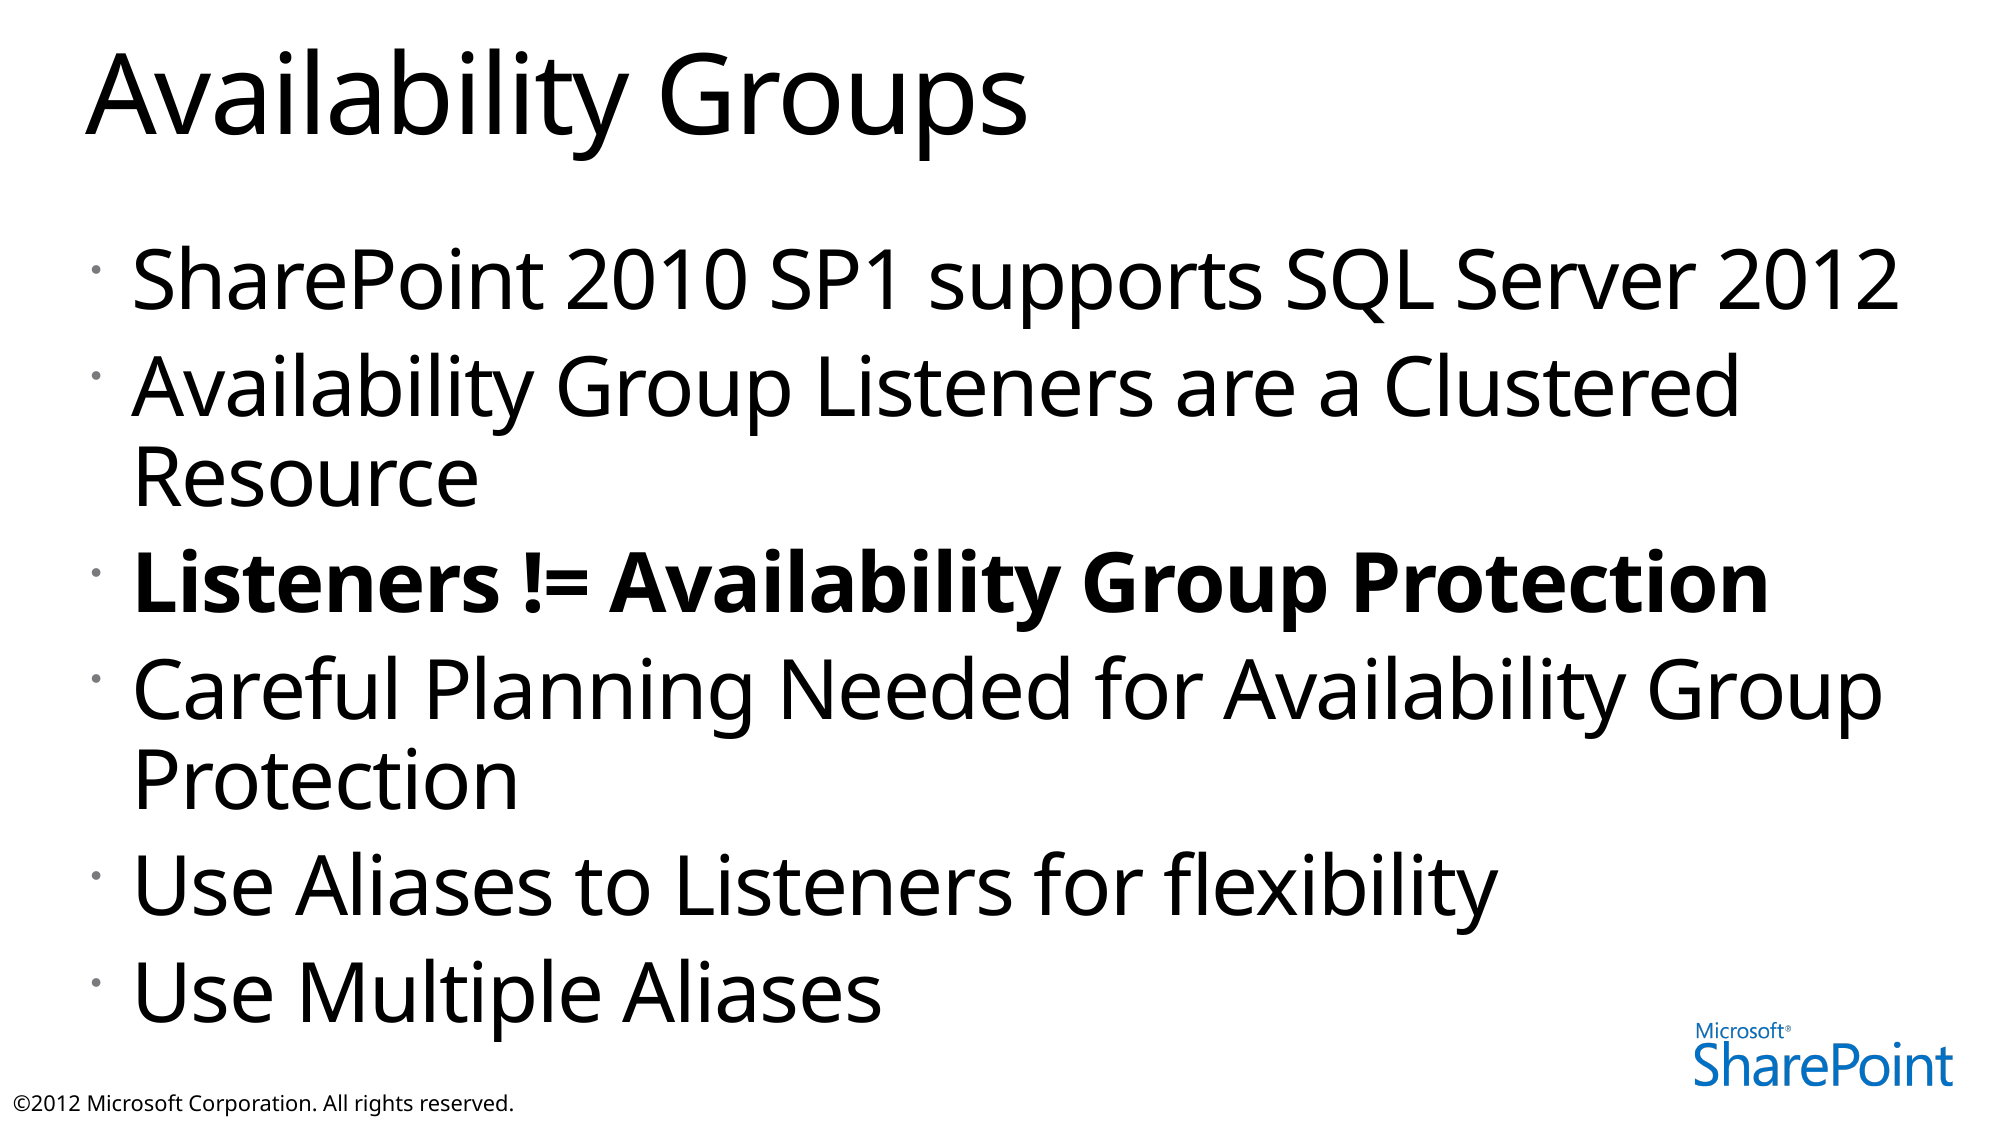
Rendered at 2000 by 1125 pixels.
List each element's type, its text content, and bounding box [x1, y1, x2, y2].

list SharePoint 2010 SP1 supports SQL Server 2012 Availability Group Listeners are a Clustered Resource Listeners != Availability Group Protection Careful Planning Needed for Availability Group Protection Use Aliases to Listeners for flexibility Use Multiple Aliases [85, 237, 1914, 573]
title Availability Groups [85, 37, 1914, 161]
picture [1690, 1007, 1953, 1098]
